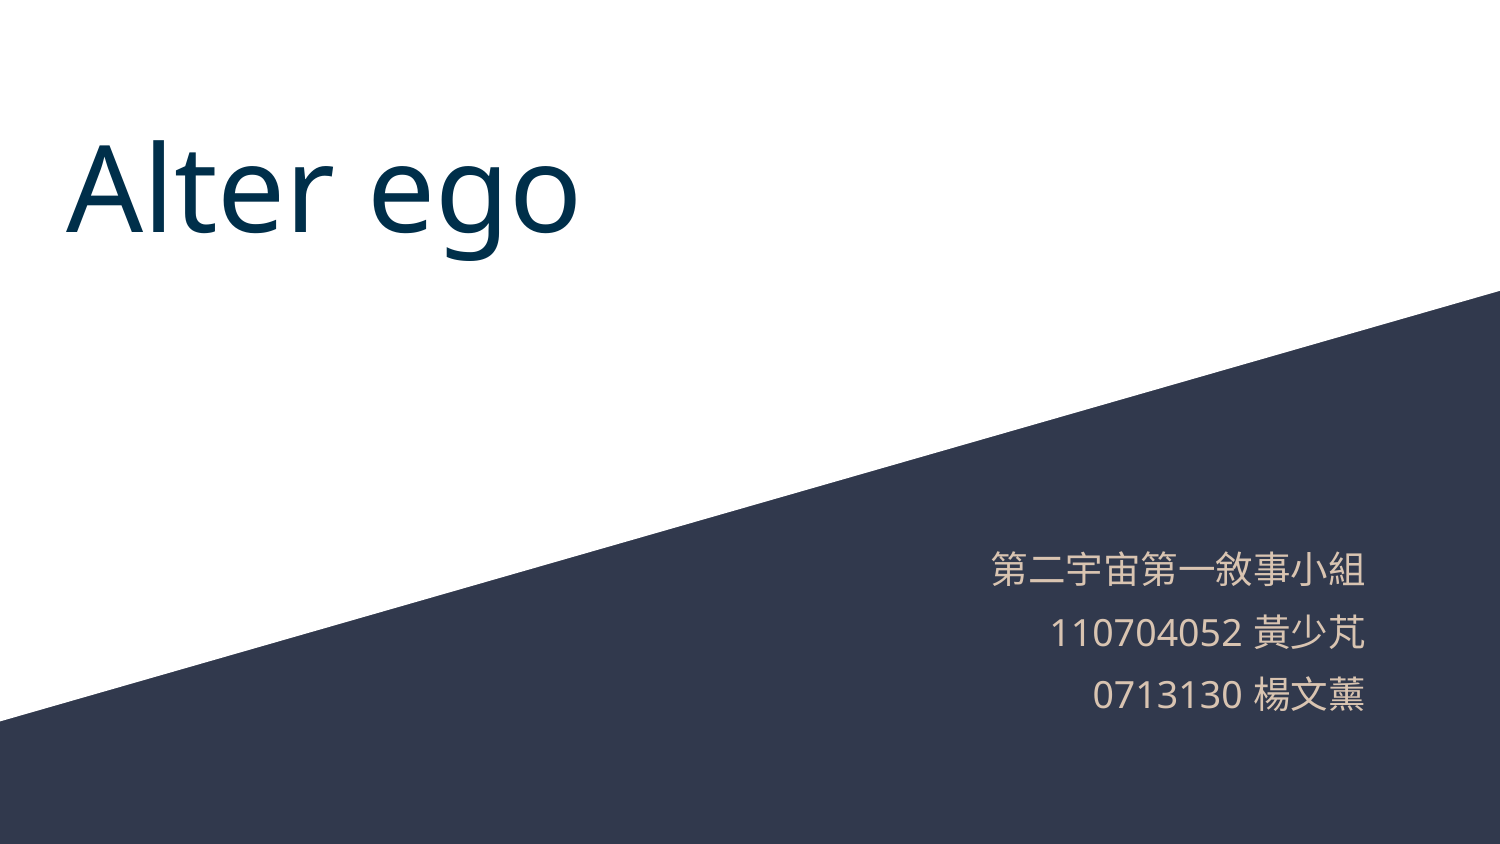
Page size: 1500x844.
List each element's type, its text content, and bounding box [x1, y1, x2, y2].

subtitle 第二宇宙第一敘事小組 110704052黃少芃 0713130楊文薰 [119, 508, 1381, 744]
title Alter ego [51, 88, 1449, 299]
